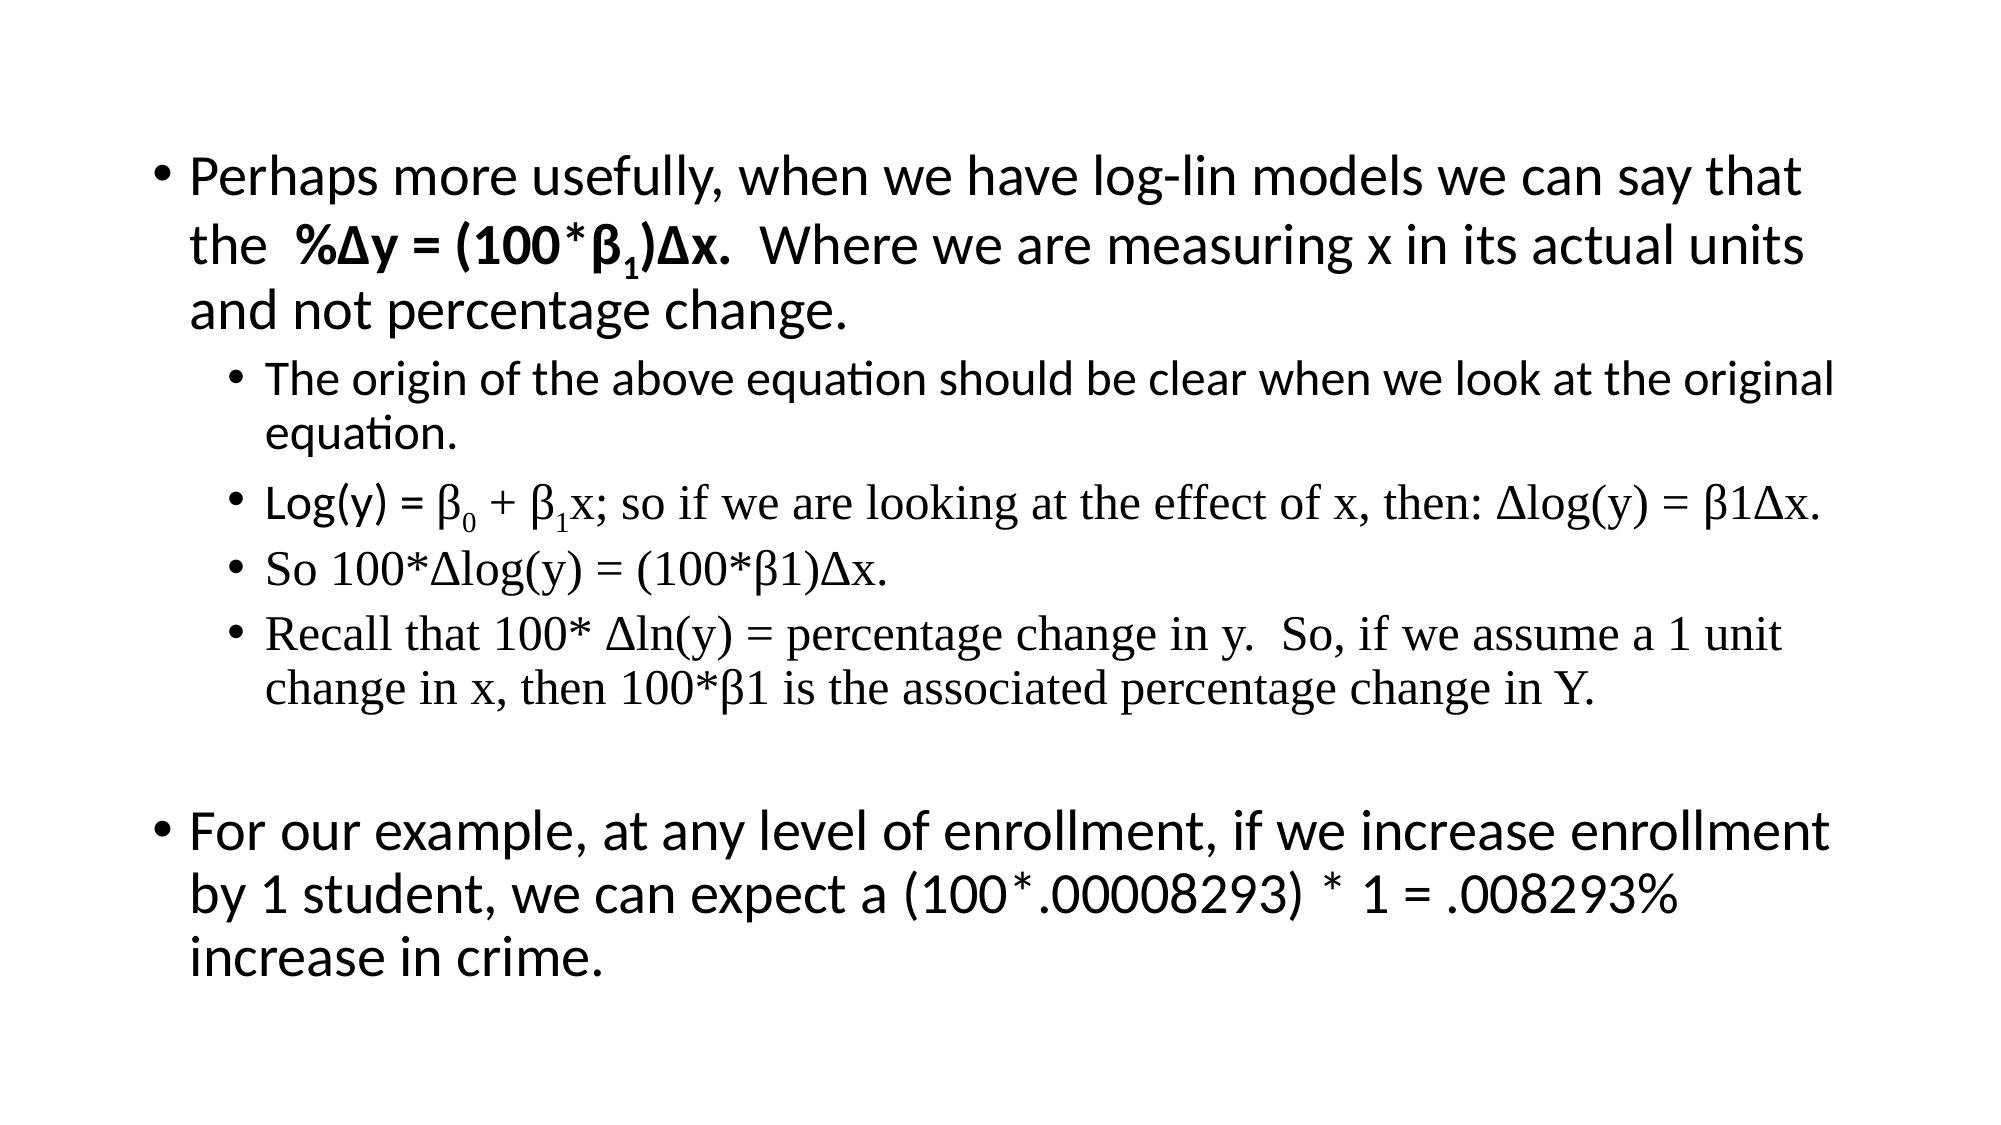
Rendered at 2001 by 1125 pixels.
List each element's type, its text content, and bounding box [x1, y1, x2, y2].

list Perhaps more usefully, when we have log-lin models we can say that the %∆y = (100*β1)∆x. Where we are measuring x in its actual units and not percentage change. The origin of the above equation should be clear when we look at the original equation. Log(y) = β0 + β1x; so if we are looking at the effect of x, then: ∆log(y) = β1∆x. So 100*∆log(y) = (100*β1)∆x. Recall that 100* ∆ln(y) = percentage change in y. So, if we assume a 1 unit change in x, then 100*β1 is the associated percentage change in Y. For our example, at any level of enrollment, if we increase enrollment by 1 student, we can expect a (100*.00008293) * 1 = .008293% increase in crime. [137, 137, 1863, 1025]
